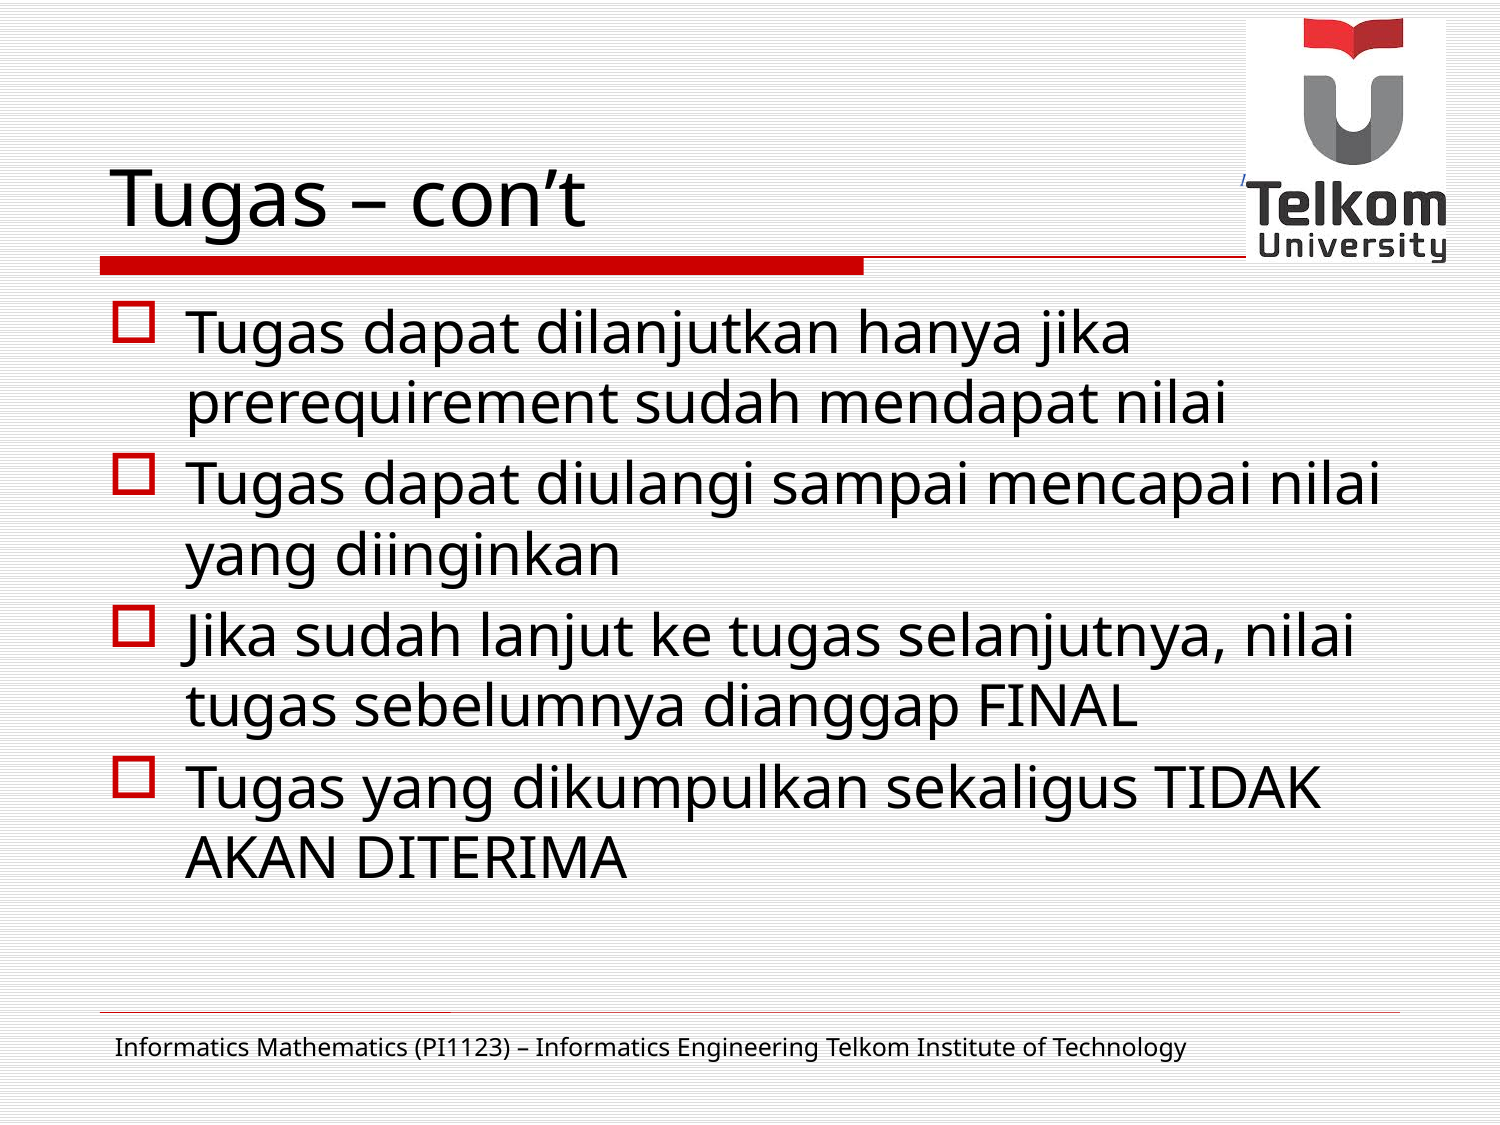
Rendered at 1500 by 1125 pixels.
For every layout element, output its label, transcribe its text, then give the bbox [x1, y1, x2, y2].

footer Informatics Mathematics (PI1123) – Informatics Engineering Telkom Institute of Technology [99, 1024, 1413, 1103]
list Tugas dapat dilanjutkan hanya jika prerequirement sudah mendapat nilai Tugas dapat diulangi sampai mencapai nilai yang diinginkan Jika sudah lanjut ke tugas selanjutnya, nilai tugas sebelumnya dianggap FINAL Tugas yang dikumpulkan sekaligus TIDAK AKAN DITERIMA [92, 287, 1406, 988]
title Tugas – con’t [94, 50, 1211, 250]
picture [1237, 18, 1446, 263]
